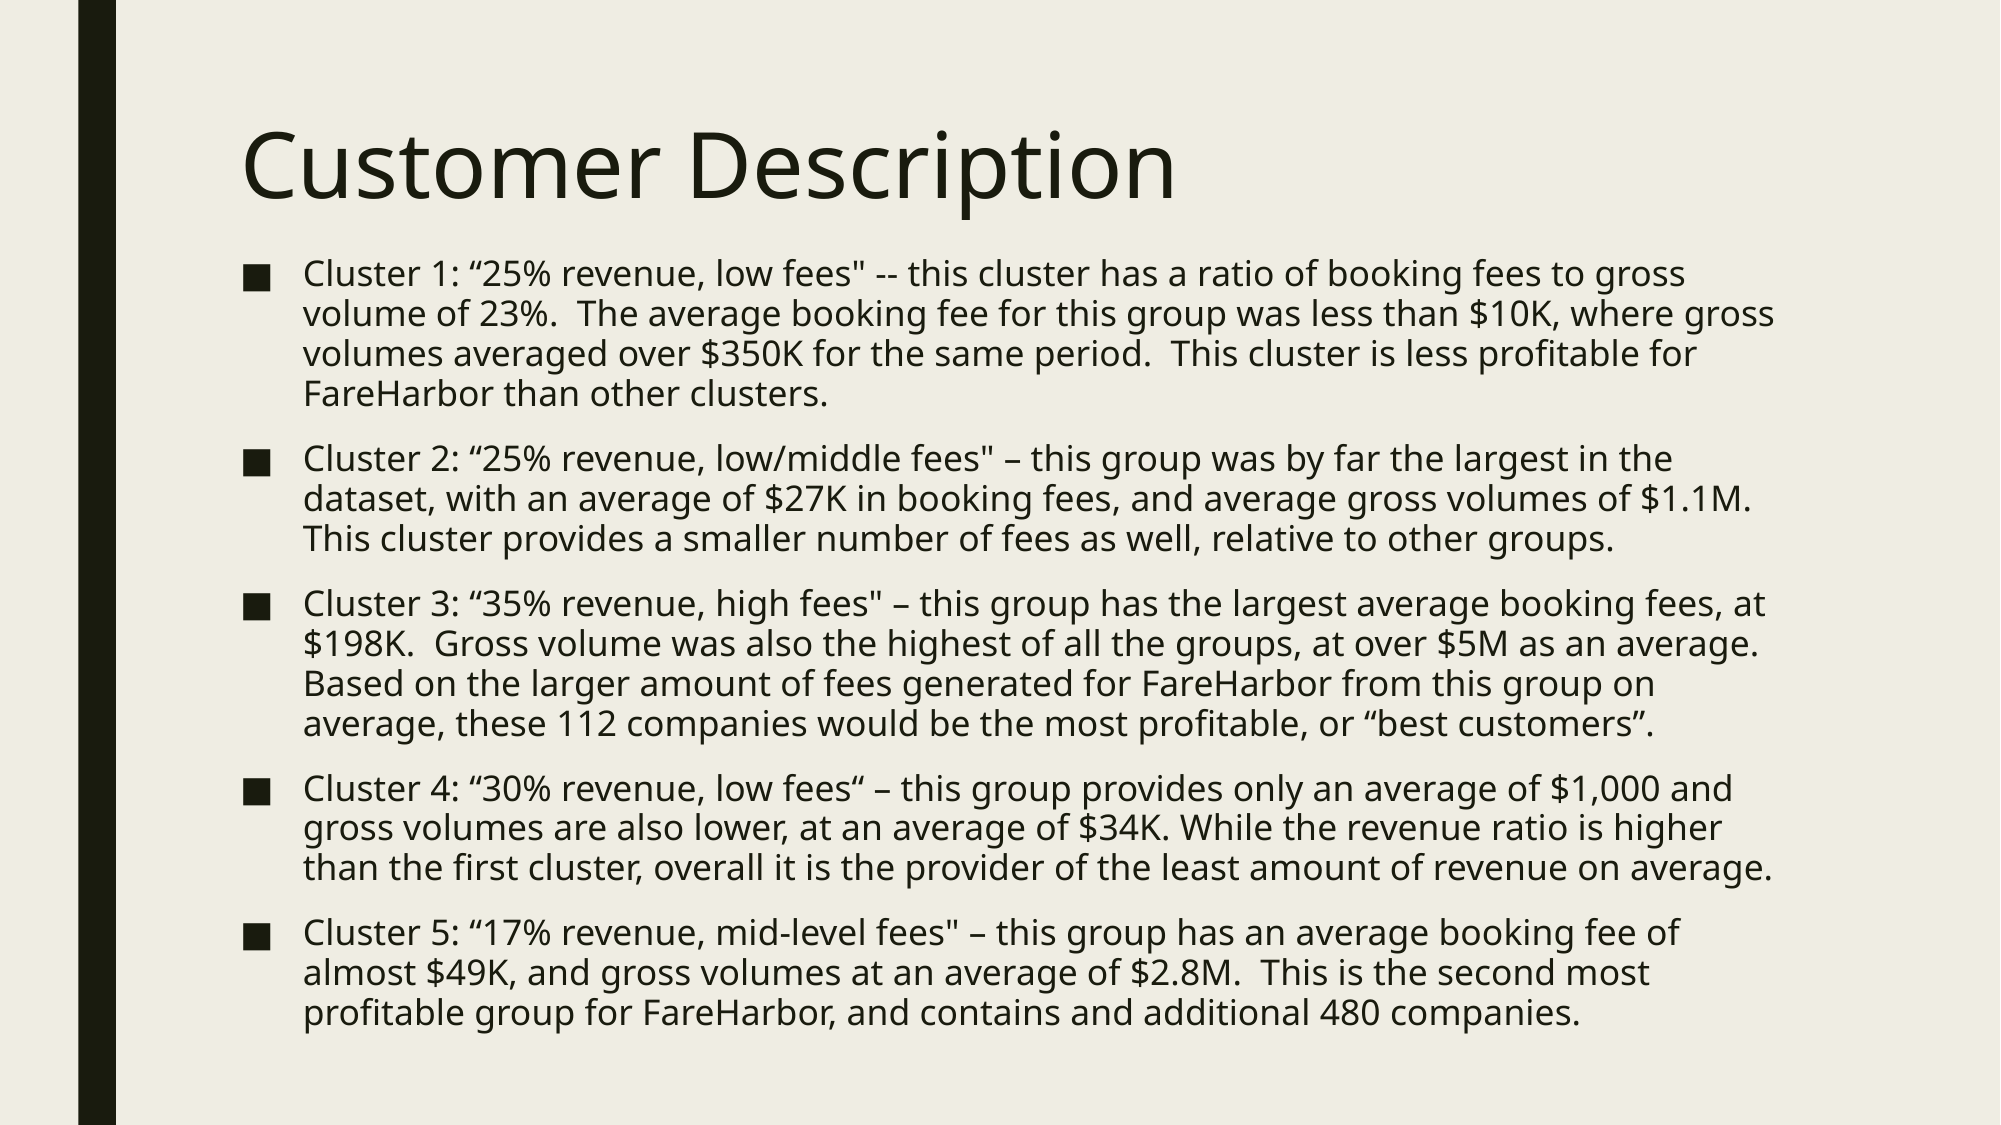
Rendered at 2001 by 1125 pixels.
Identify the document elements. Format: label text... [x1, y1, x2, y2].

list Cluster 1: “25% revenue, low fees" -- this cluster has a ratio of booking fees to gross volume of 23%. The average booking fee for this group was less than $10K, where gross volumes averaged over $350K for the same period. This cluster is less profitable for FareHarbor than other clusters. Cluster 2: “25% revenue, low/middle fees" – this group was by far the largest in the dataset, with an average of $27K in booking fees, and average gross volumes of $1.1M. This cluster provides a smaller number of fees as well, relative to other groups. Cluster 3: “35% revenue, high fees" – this group has the largest average booking fees, at $198K. Gross volume was also the highest of all the groups, at over $5M as an average. Based on the larger amount of fees generated for FareHarbor from this group on average, these 112 companies would be the most profitable, or “best customers”. Cluster 4: “30% revenue, low fees“ – this group provides only an average of $1,000 and gross volumes are also lower, at an average of $34K. While the revenue ratio is higher than the first cluster, overall it is the provider of the least amount of revenue on average. Cluster 5: “17% revenue, mid-level fees" – this group has an average booking fee of almost $49K, and gross volumes at an average of $2.8M. This is the second most profitable group for FareHarbor, and contains and additional 480 companies. [225, 247, 1800, 1054]
title Customer Description [225, 112, 1800, 247]
